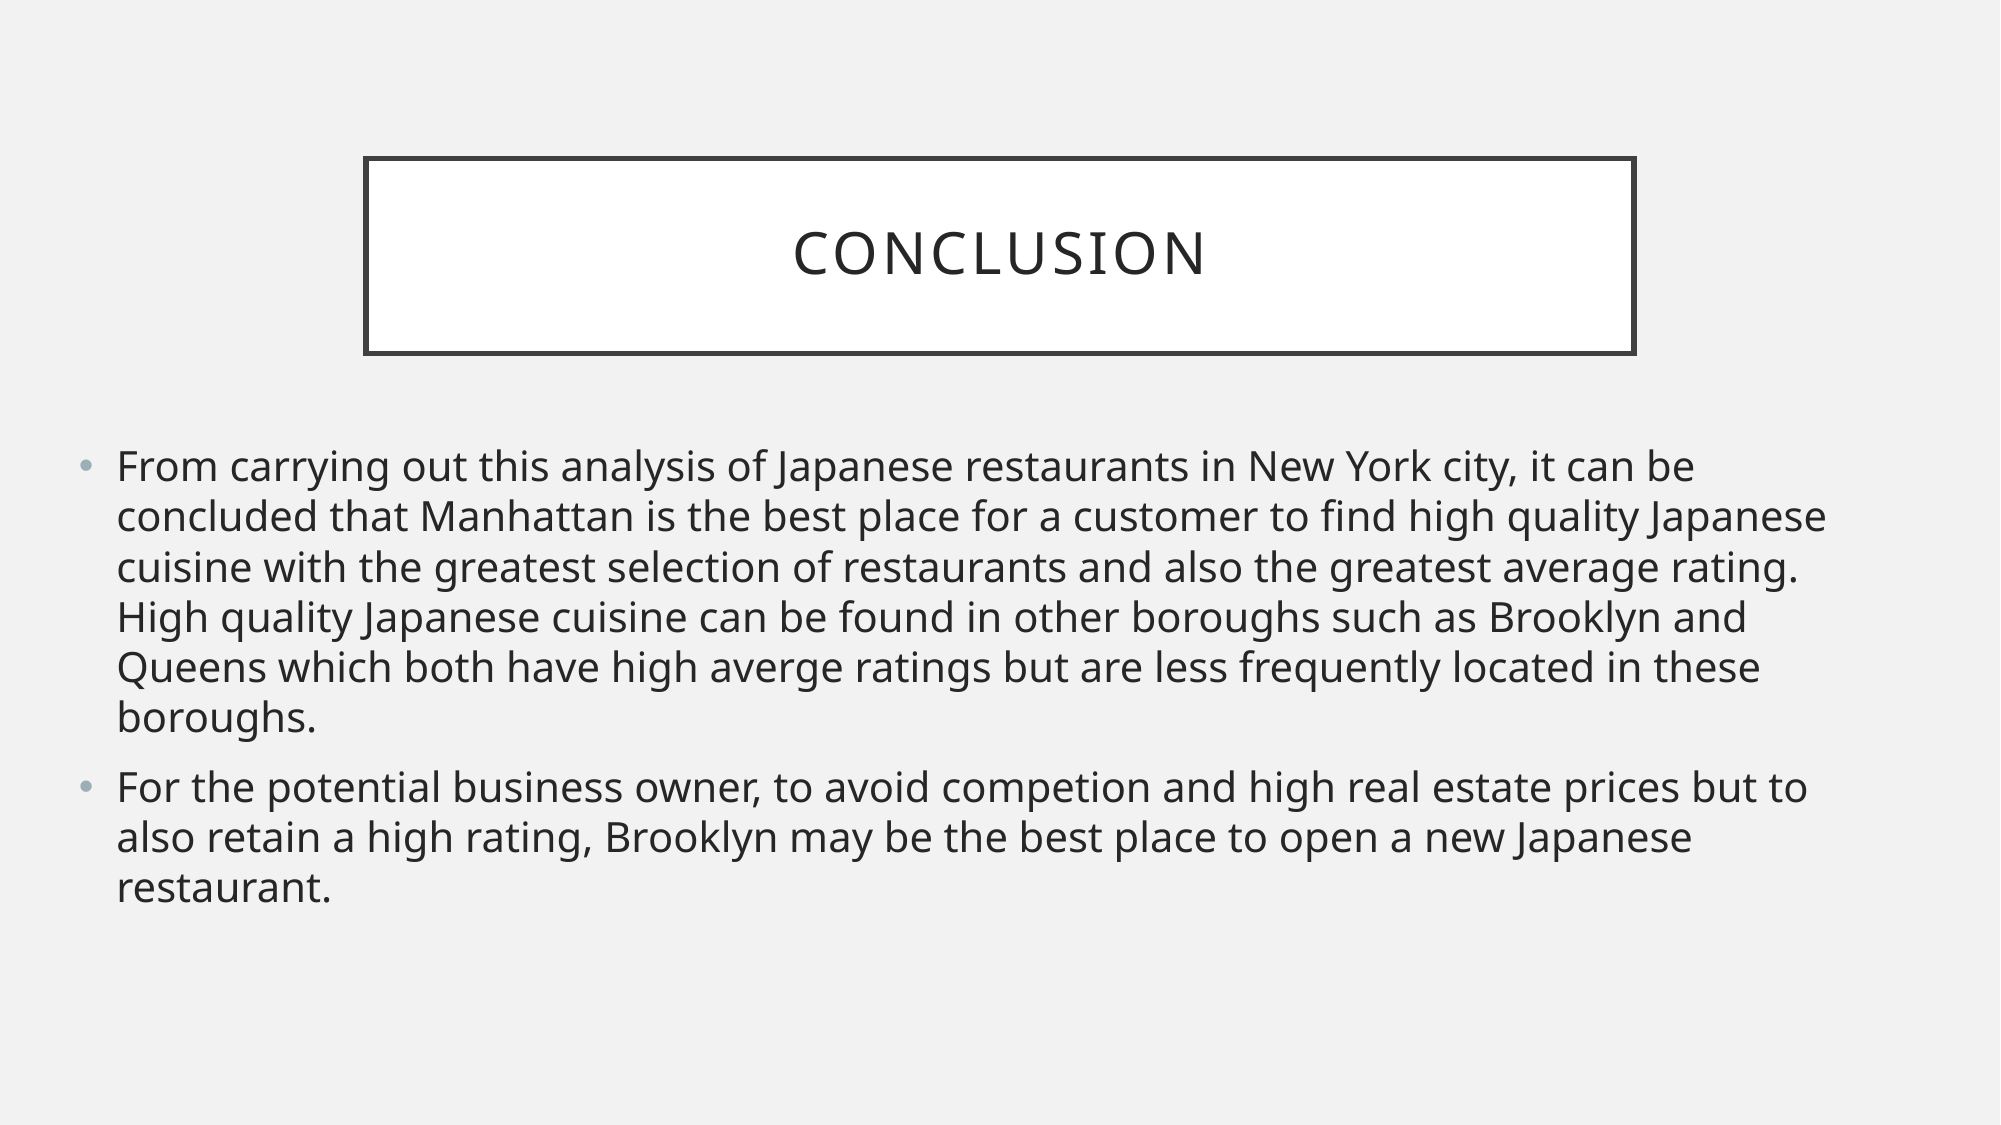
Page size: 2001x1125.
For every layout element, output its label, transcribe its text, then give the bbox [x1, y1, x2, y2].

list From carrying out this analysis of Japanese restaurants in New York city, it can be concluded that Manhattan is the best place for a customer to find high quality Japanese cuisine with the greatest selection of restaurants and also the greatest average rating. High quality Japanese cuisine can be found in other boroughs such as Brooklyn and Queens which both have high averge ratings but are less frequently located in these boroughs. For the potential business owner, to avoid competion and high real estate prices but to also retain a high rating, Brooklyn may be the best place to open a new Japanese restaurant. [63, 432, 1914, 1073]
title conclusion [363, 156, 1637, 356]
